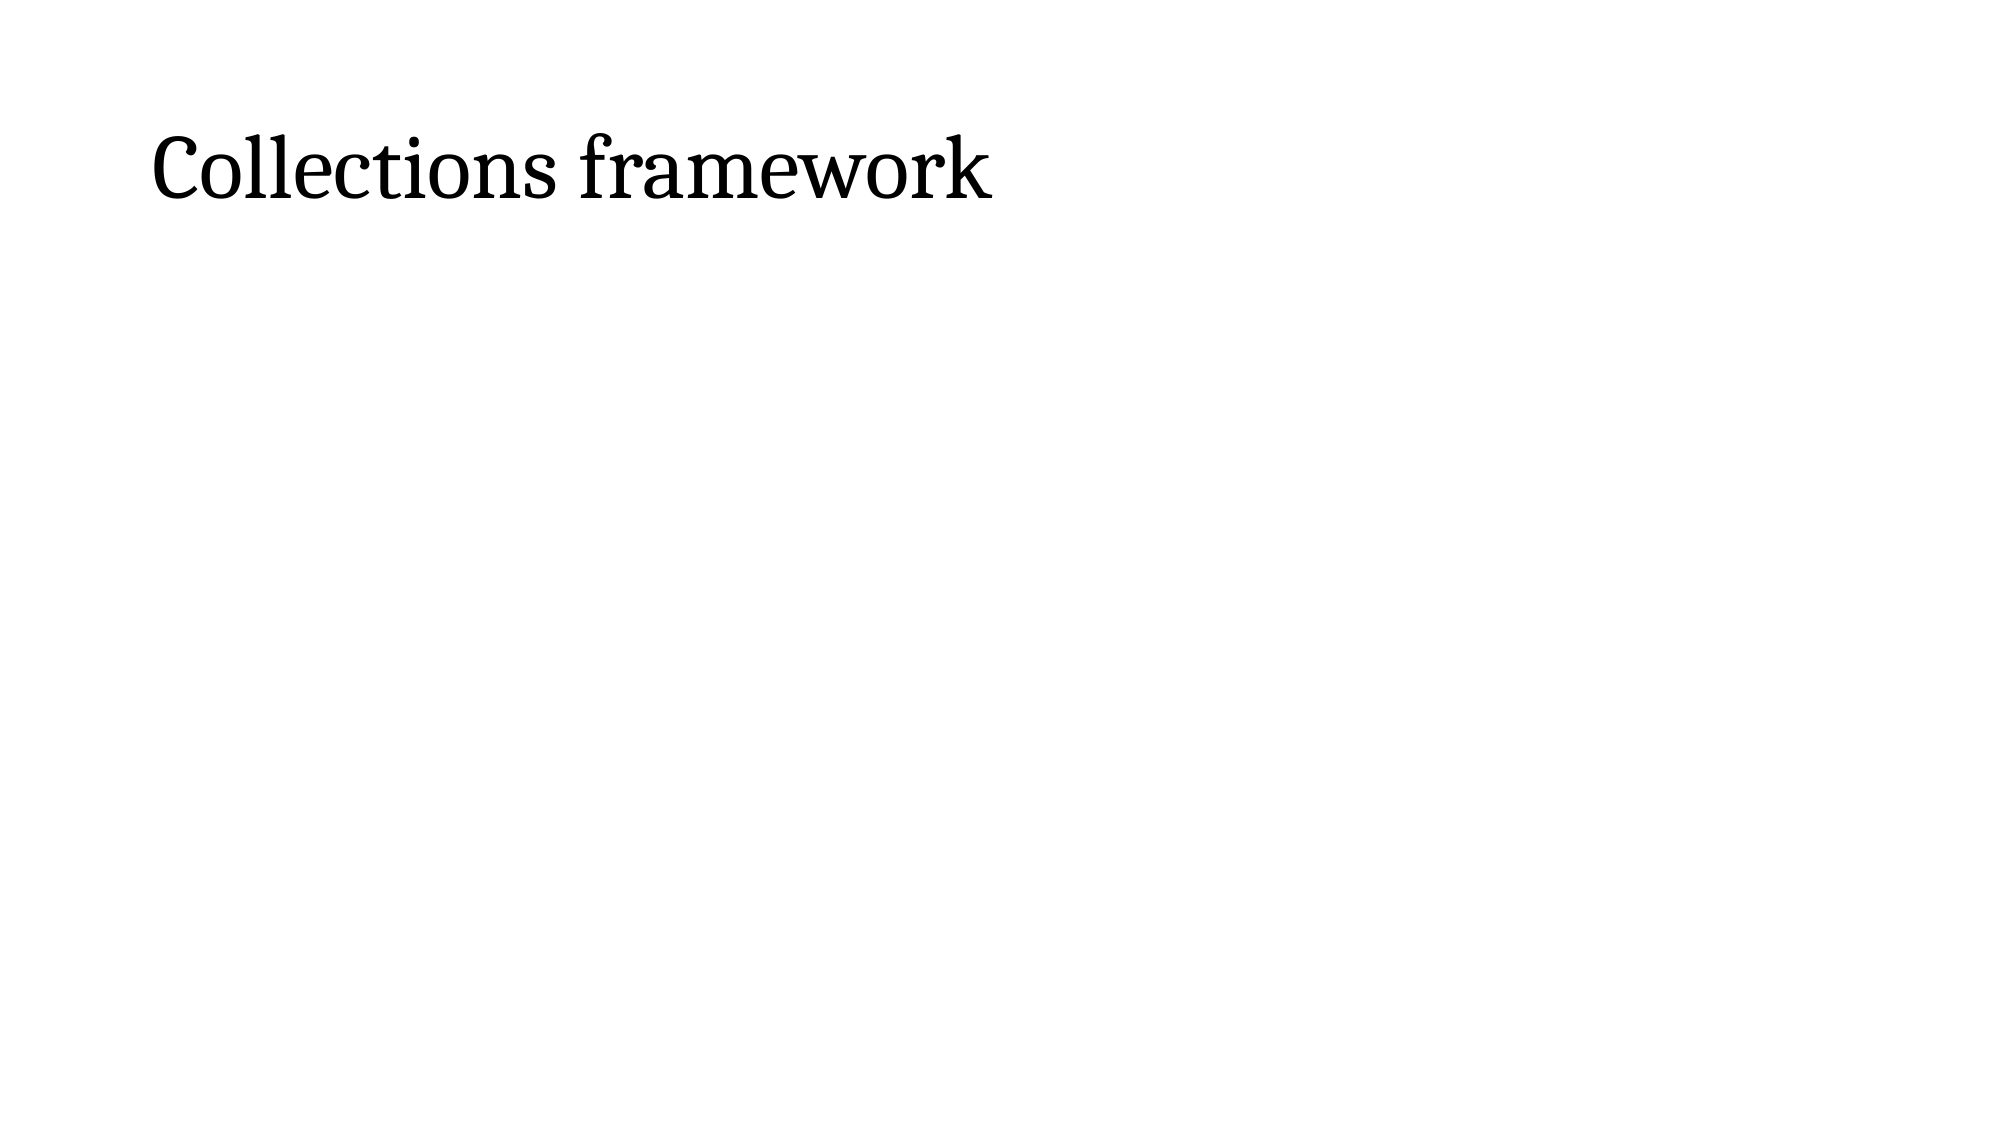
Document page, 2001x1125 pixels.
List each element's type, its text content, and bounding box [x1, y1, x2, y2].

title Collections framework [137, 59, 1863, 278]
